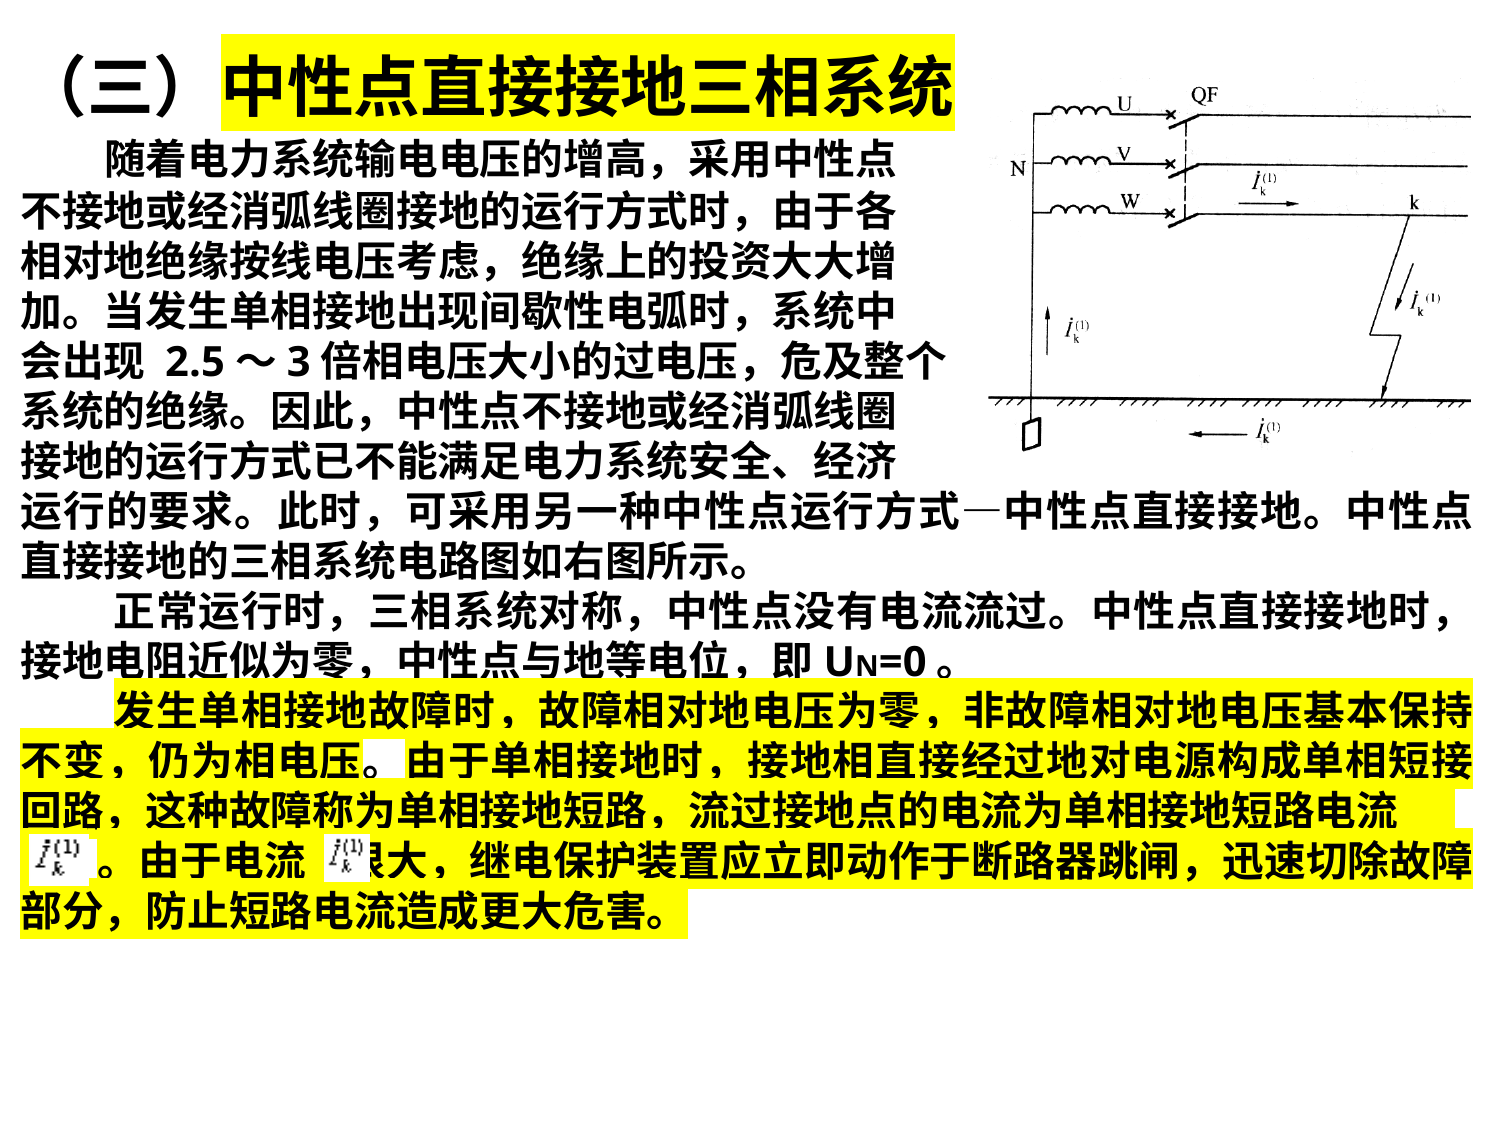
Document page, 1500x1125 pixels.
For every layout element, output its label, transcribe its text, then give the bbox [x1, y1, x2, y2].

text_box （三）中性点直接接地三相系统 随着电力系统输电电压的增高，采用中性点 不接地或经消弧线圈接地的运行方式时，由于各 相对地绝缘按线电压考虑，绝缘上的投资大大增 加。当发生单相接地出现间歇性电弧时，系统中 会出现 2.5～3倍相电压大小的过电压，危及整个 系统的绝缘。因此，中性点不接地或经消弧线圈 接地的运行方式已不能满足电力系统安全、经济 运行的要求。此时，可采用另一种中性点运行方式—中性点直接接地。中性点直接接地的三相系统电路图如右图所示。 正常运行时，三相系统对称，中性点没有电流流过。中性点直接接地时，接地电阻近似为零，中性点与地等电位，即UN=0。 发生单相接地故障时，故障相对地电压为零，非故障相对地电压基本保持不变，仍为相电压。由于单相接地时，接地相直接经过地对电源构成单相短接回路，这种故障称为单相接地短路，流过接地点的电流为单相接地短路电流 。由于电流 很大，继电保护装置应立即动作于断路器跳闸，迅速切除故障部分，防止短路电流造成更大危害。 [5, 37, 1488, 1093]
picture [985, 77, 1471, 457]
picture [29, 833, 89, 886]
picture [324, 834, 371, 882]
